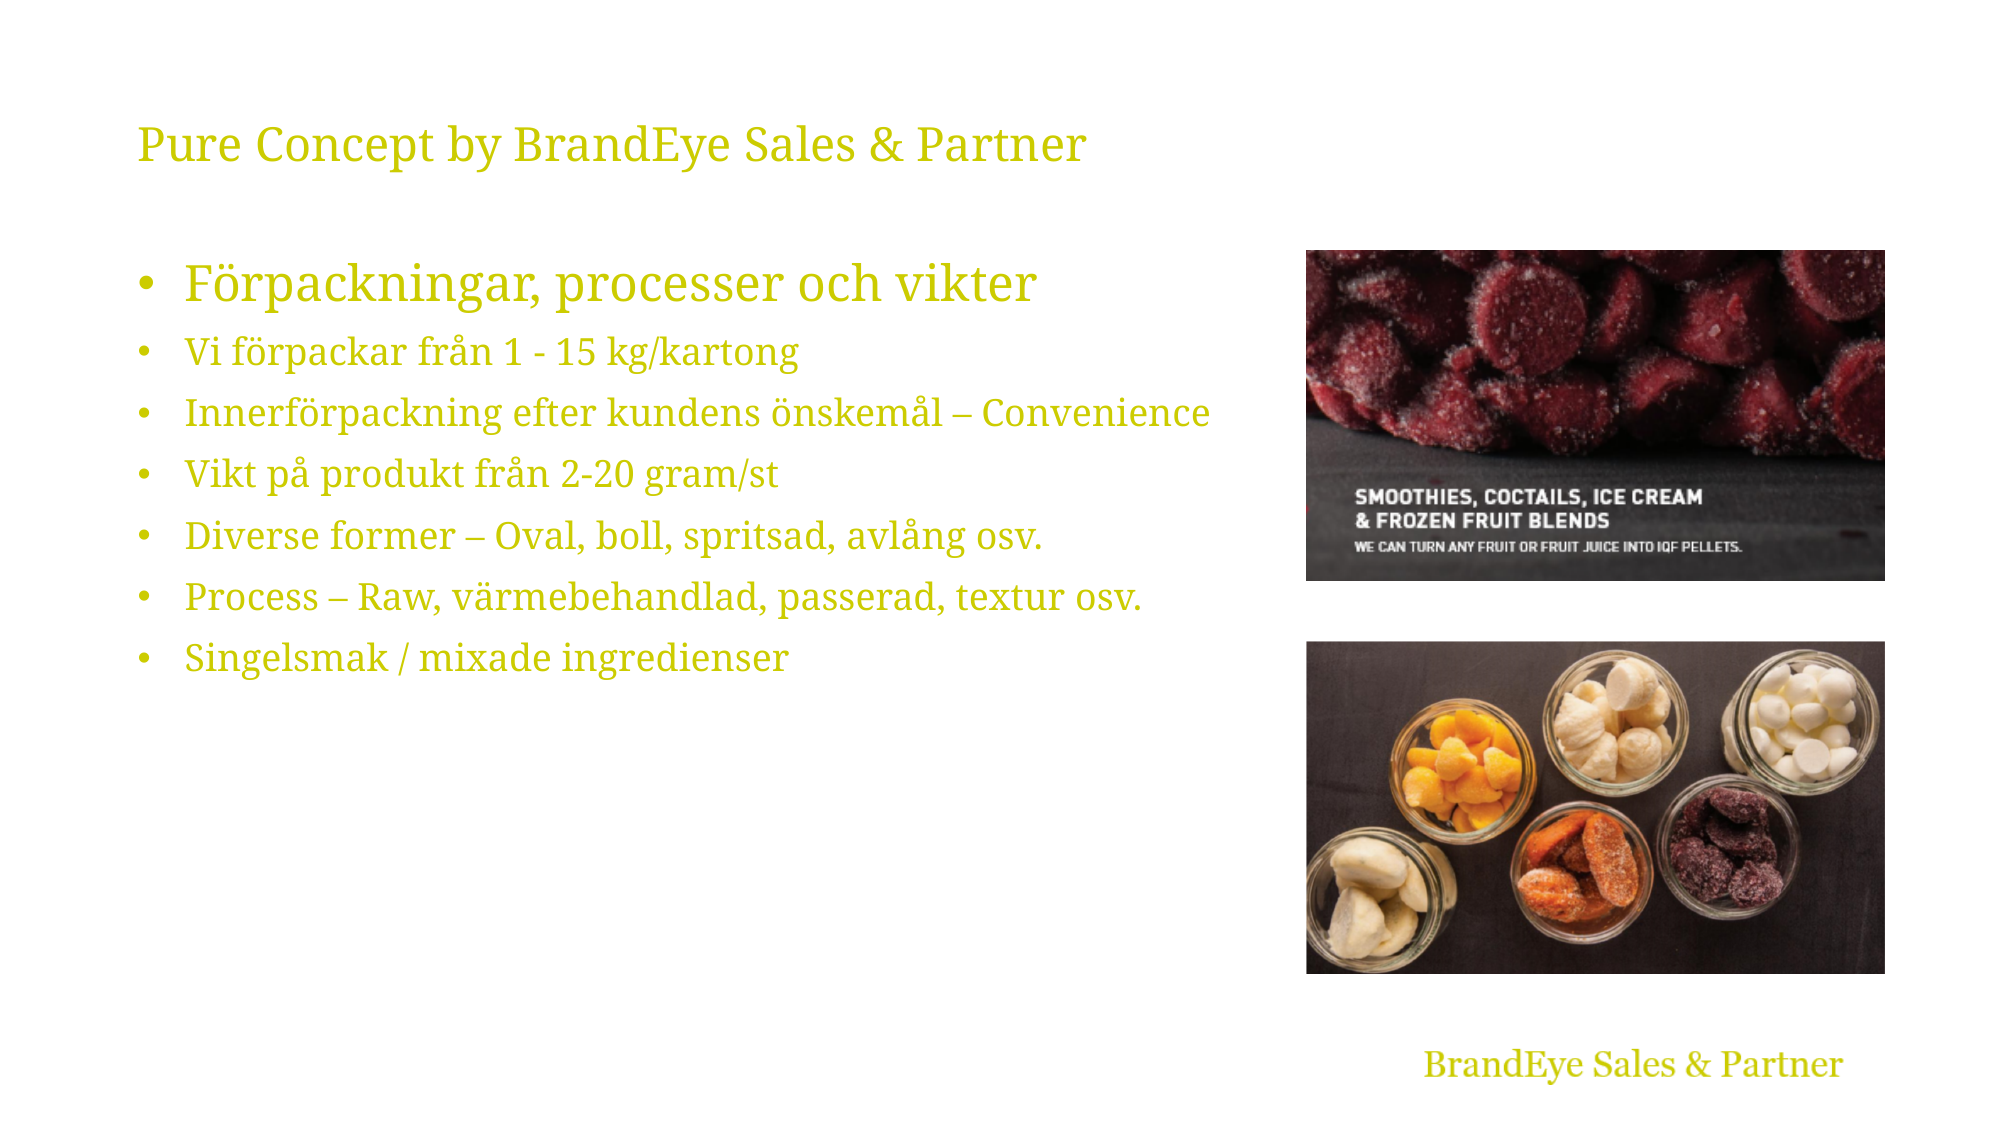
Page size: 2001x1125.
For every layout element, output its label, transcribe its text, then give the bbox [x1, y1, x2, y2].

picture [1306, 250, 1885, 1097]
subtitle Förpackningar, processer och vikter Vi förpackar från 1 - 15 kg/kartong Innerförpackning efter kundens önskemål – Convenience Vikt på produkt från 2-20 gram/st Diverse former – Oval, boll, spritsad, avlång osv. Process – Raw, värmebehandlad, passerad, textur osv. Singelsmak / mixade ingredienser [122, 250, 1286, 1027]
title Pure Concept by BrandEye Sales & Partner [122, 113, 1623, 224]
